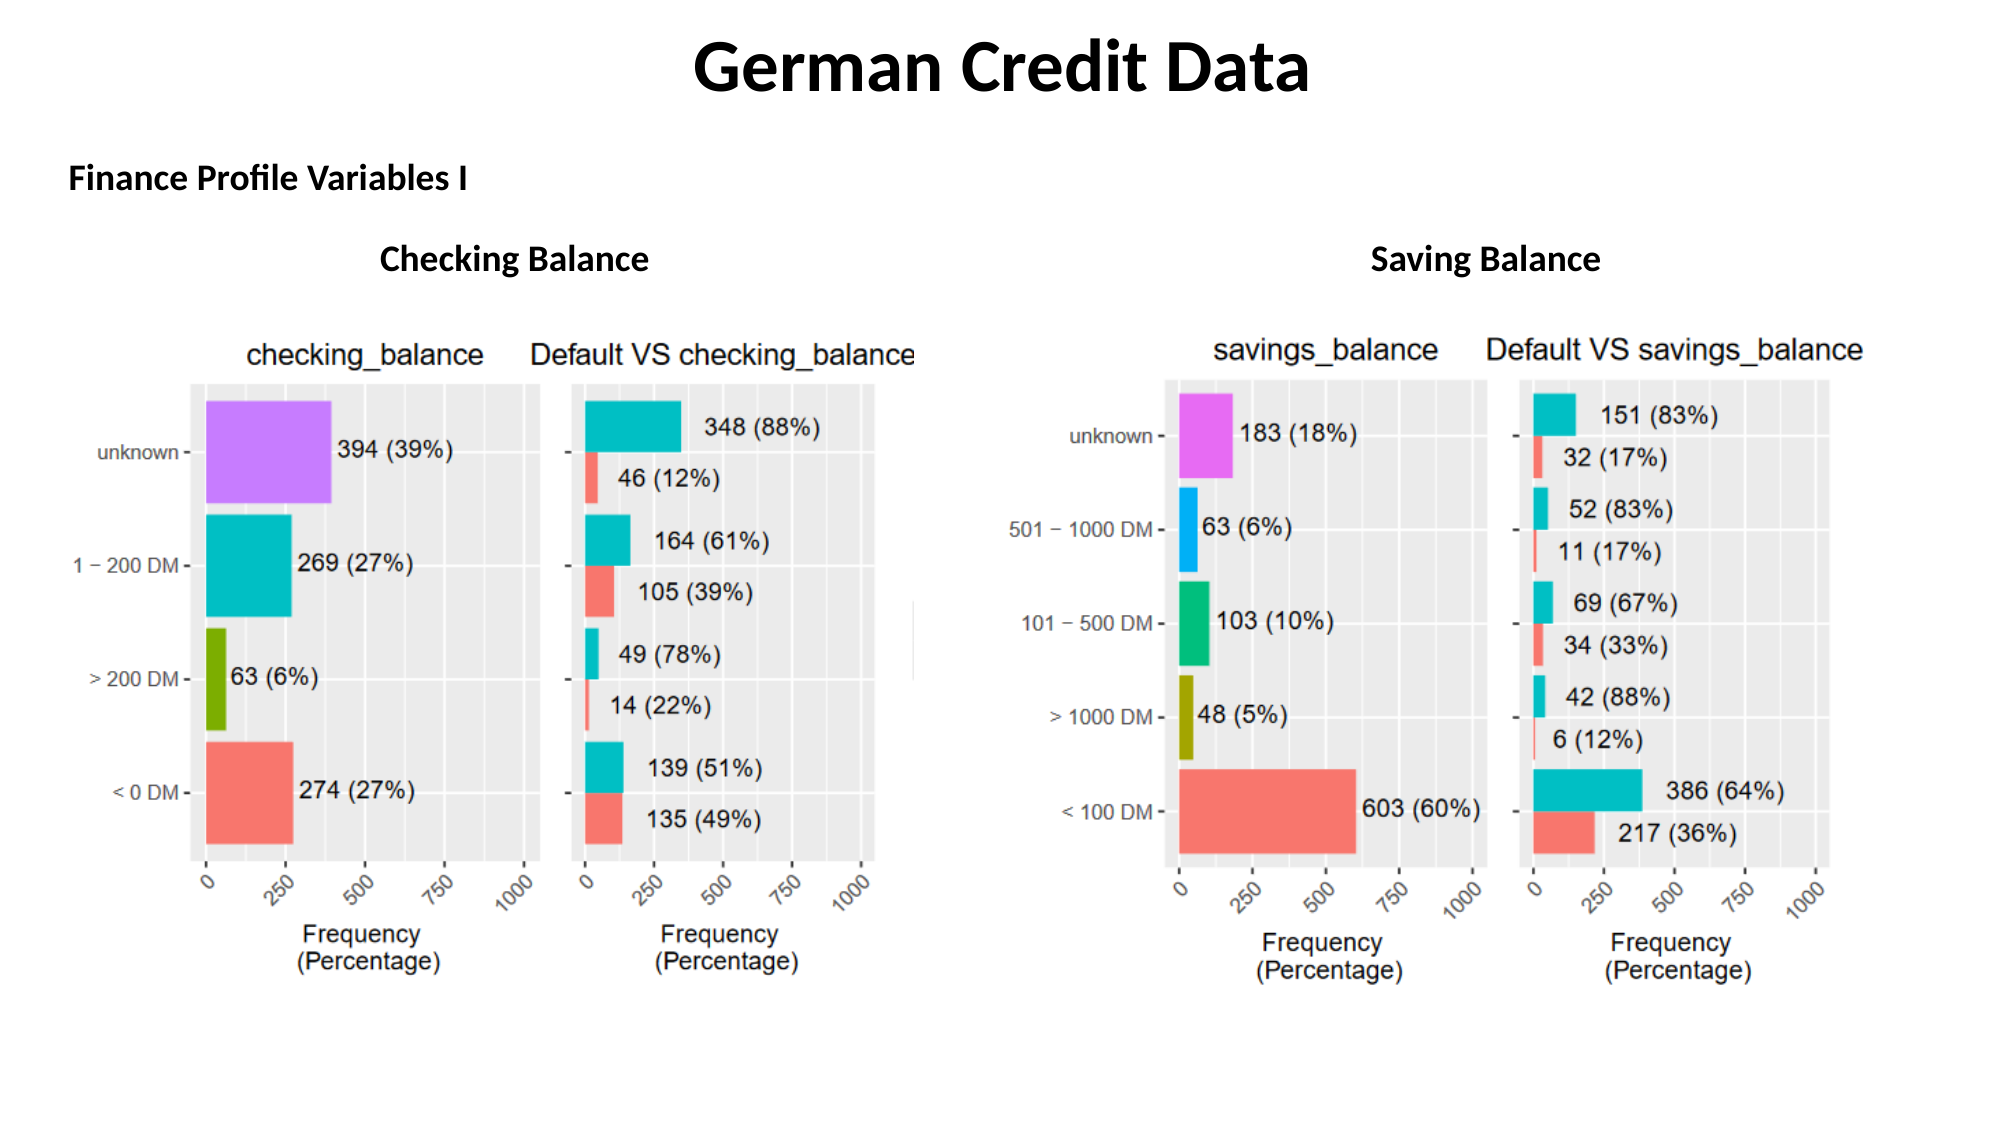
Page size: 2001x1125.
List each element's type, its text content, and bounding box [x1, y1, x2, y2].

text_box Saving Balance [1356, 227, 1838, 287]
picture [999, 337, 1867, 989]
text_box Finance Profile Variables I [54, 145, 536, 206]
text_box German Credit Data [678, 9, 1327, 115]
text_box Checking Balance [365, 227, 847, 287]
picture [64, 335, 914, 979]
